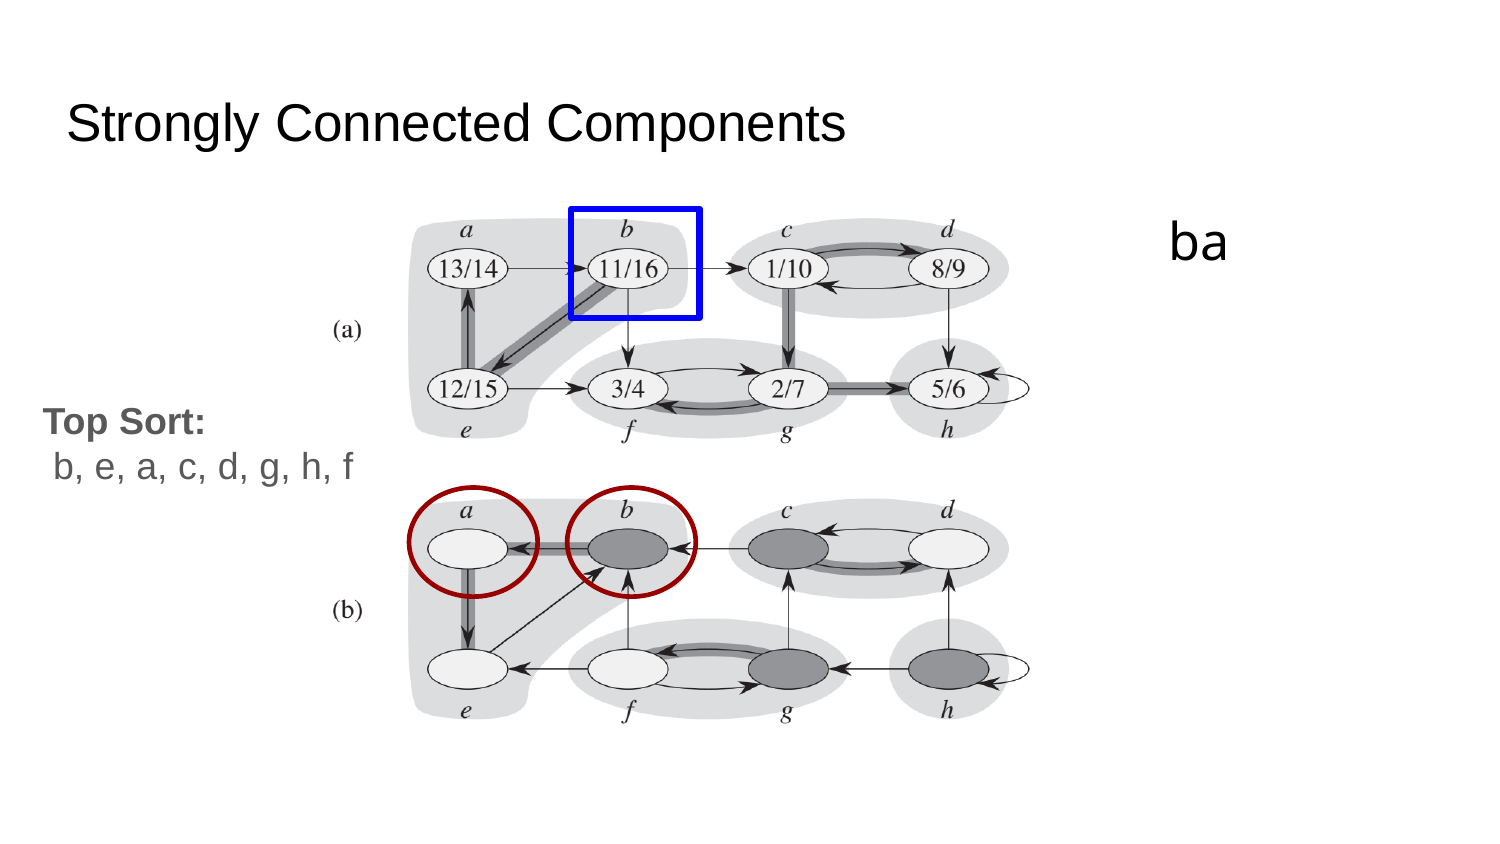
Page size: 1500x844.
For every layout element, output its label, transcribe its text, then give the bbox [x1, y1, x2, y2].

title Strongly Connected Components [51, 72, 1449, 167]
picture [268, 187, 1108, 794]
text_box ba [1153, 193, 1448, 318]
text_box Top Sort: b, e, a, c, d, g, h, f [27, 381, 263, 528]
